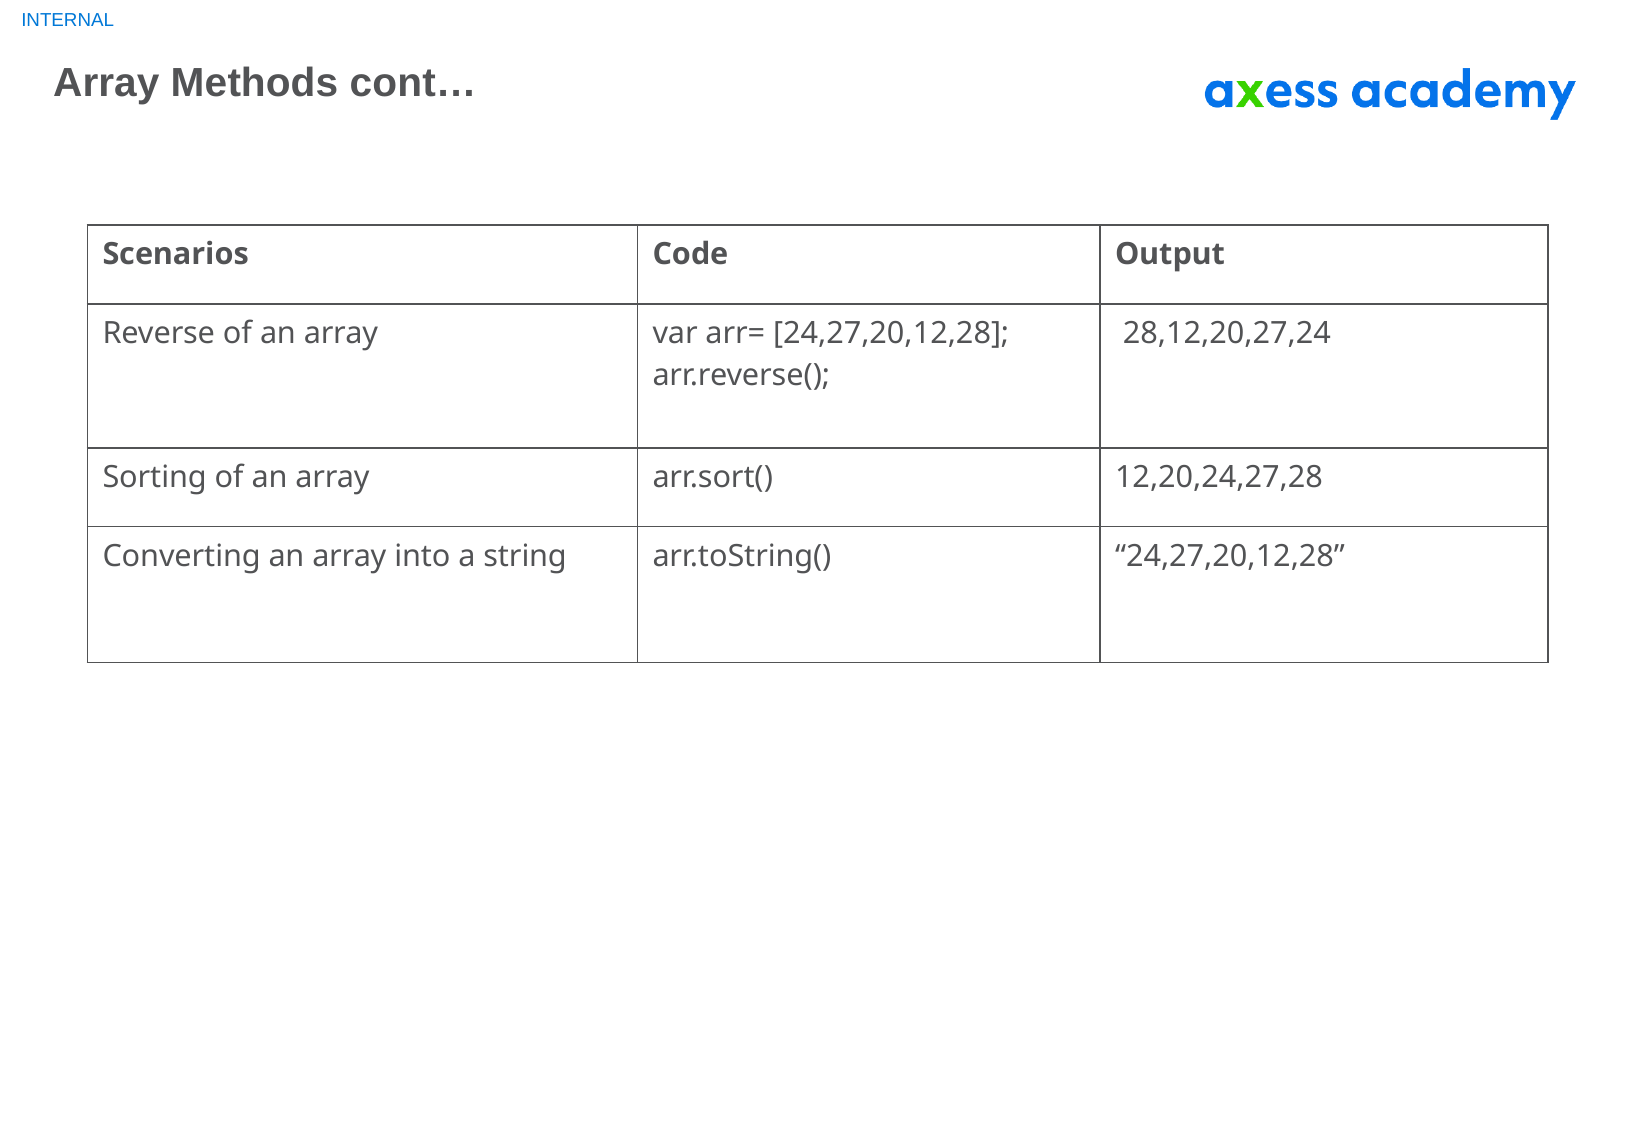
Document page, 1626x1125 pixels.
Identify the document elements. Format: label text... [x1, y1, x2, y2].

table_cell arr.sort() [638, 449, 1099, 526]
table_cell Sorting of an array [88, 449, 637, 526]
table_cell arr.toString() [638, 527, 1099, 662]
table_header Scenarios [88, 226, 637, 303]
table_header Output [1101, 226, 1547, 303]
table_cell “24,27,20,12,28” [1101, 527, 1547, 662]
title Array Methods cont… [53, 57, 1577, 188]
table_cell 12,20,24,27,28 [1101, 449, 1547, 526]
table_cell Reverse of an array [88, 305, 637, 447]
table_cell Converting an array into a string [88, 527, 637, 662]
table_cell 28,12,20,27,24 [1101, 305, 1547, 447]
table_header Code [638, 226, 1099, 303]
table_cell var arr= [24,27,20,12,28]; arr.reverse(); [638, 305, 1099, 447]
